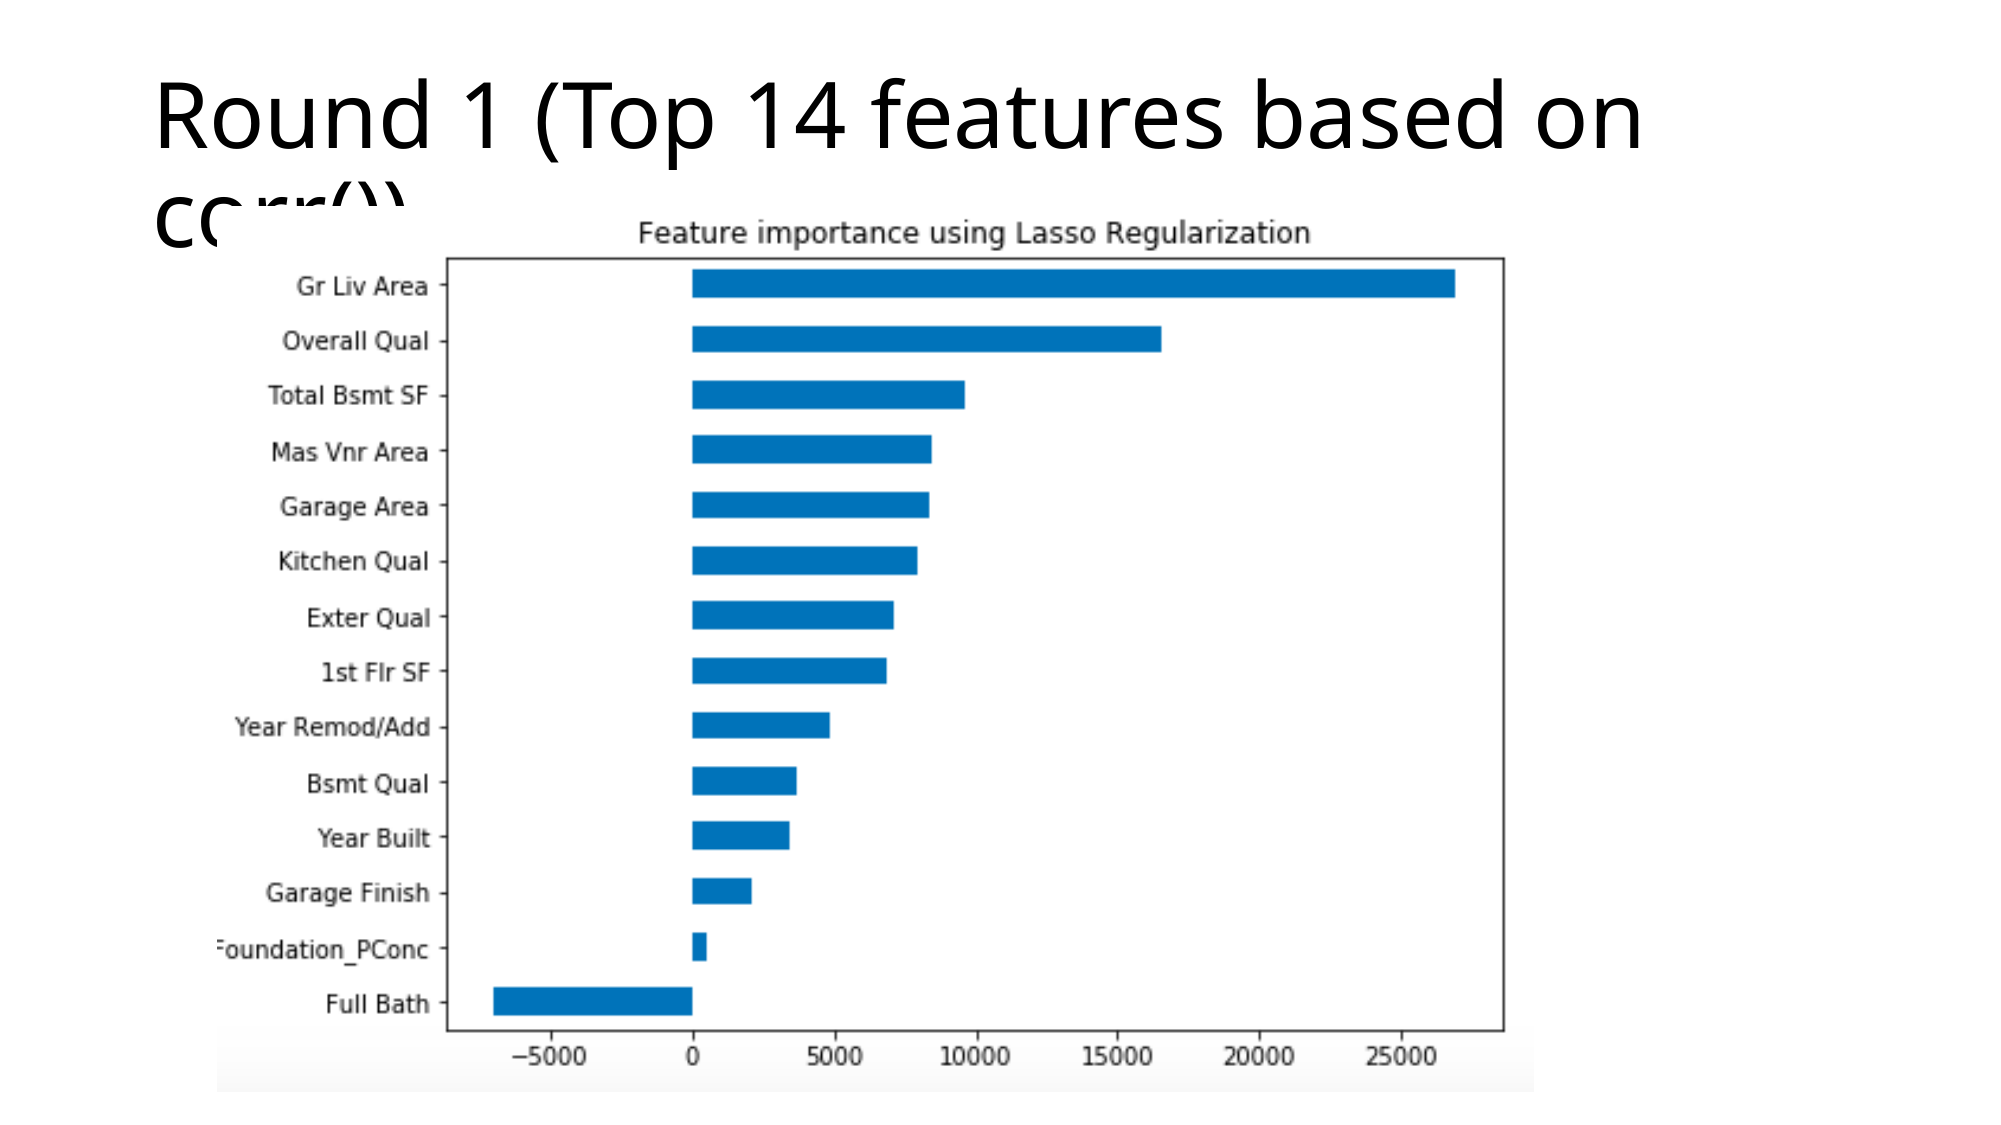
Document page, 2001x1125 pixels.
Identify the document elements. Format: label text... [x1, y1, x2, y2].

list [216, 206, 1534, 1093]
title Round 1 (Top 14 features based on corr()) [137, 59, 1863, 278]
